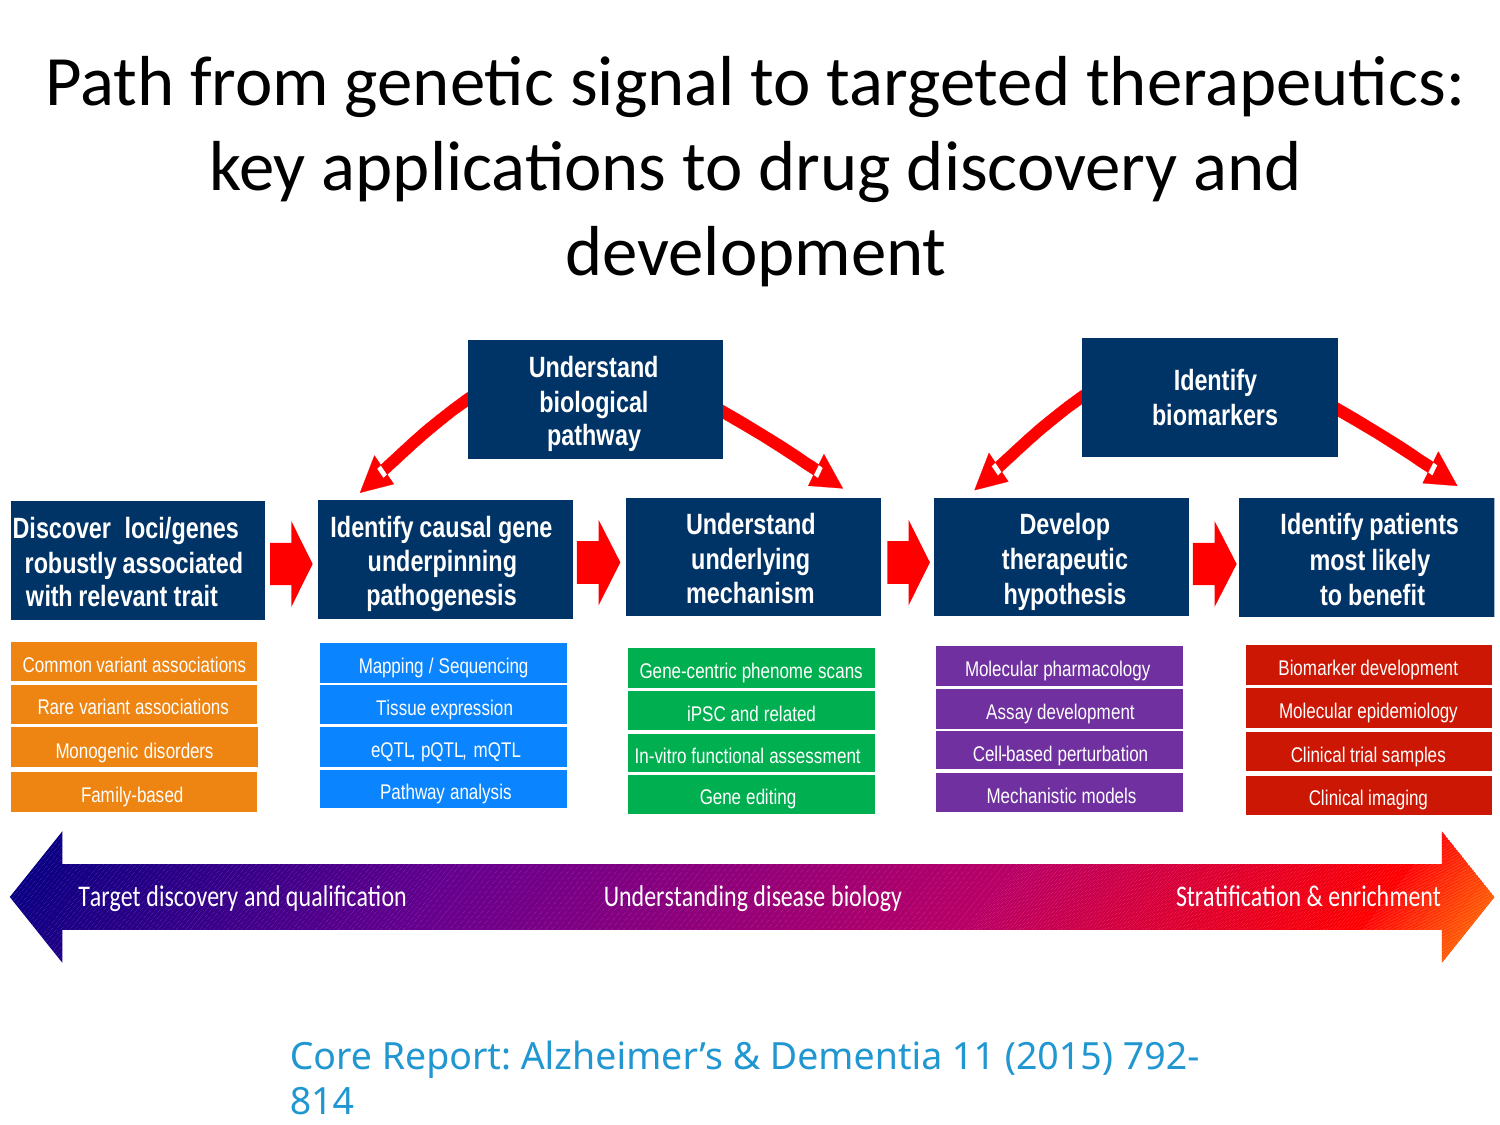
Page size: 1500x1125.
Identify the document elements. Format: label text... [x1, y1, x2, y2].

text_box Core Report: Alzheimer’s & Dementia 11 (2015) 792-814 [274, 1024, 1263, 1125]
text_box Path from genetic signal to targeted therapeutics: key applications to drug discovery and development [12, 27, 1500, 297]
picture [0, 337, 1495, 963]
